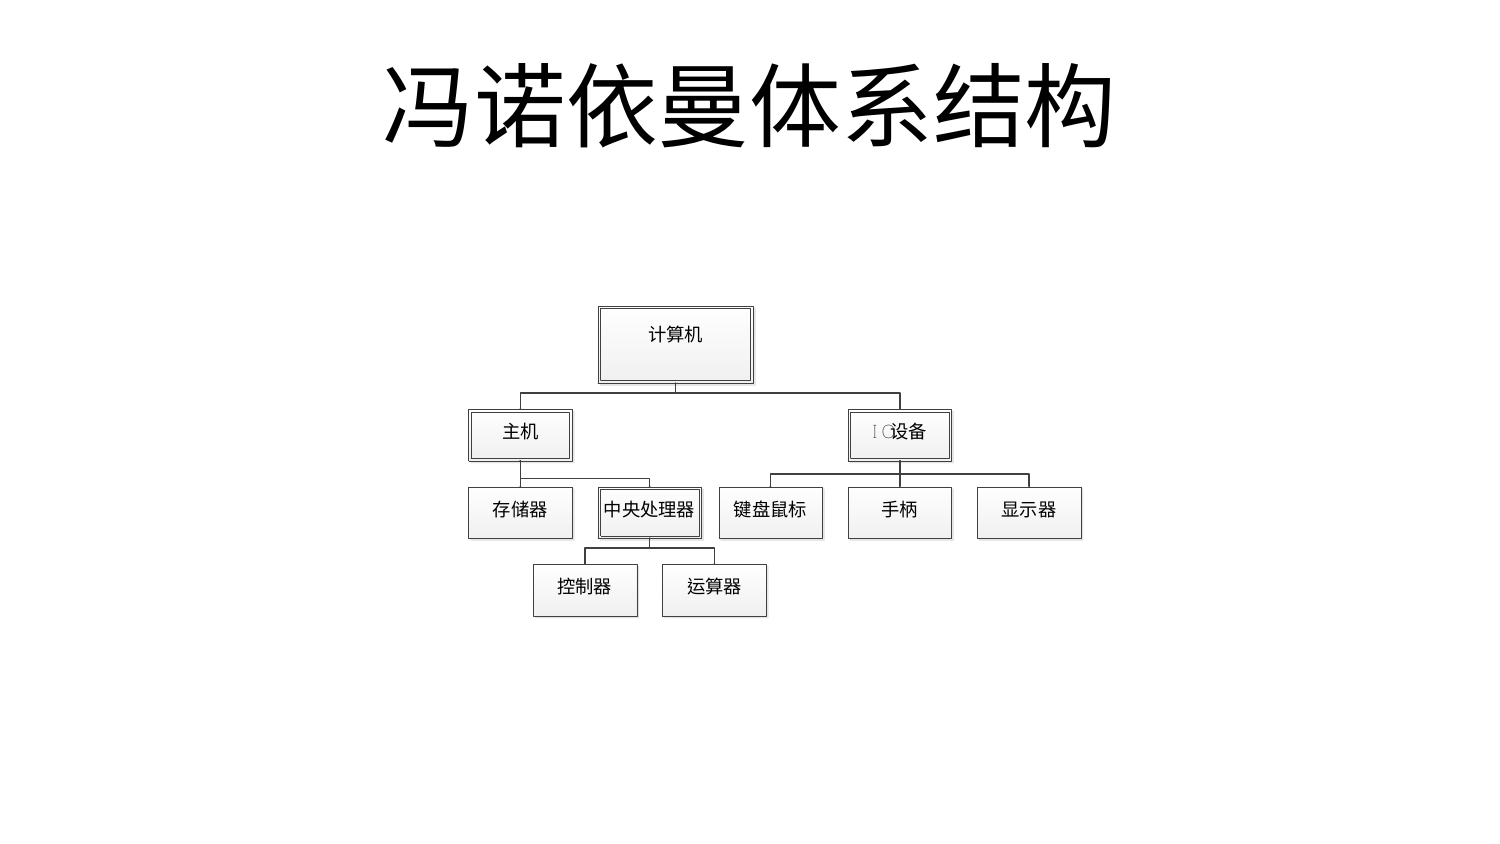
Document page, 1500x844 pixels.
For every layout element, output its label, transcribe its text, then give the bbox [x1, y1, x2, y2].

title 冯诺依曼体系结构 [75, 33, 1425, 175]
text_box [466, 303, 1086, 621]
